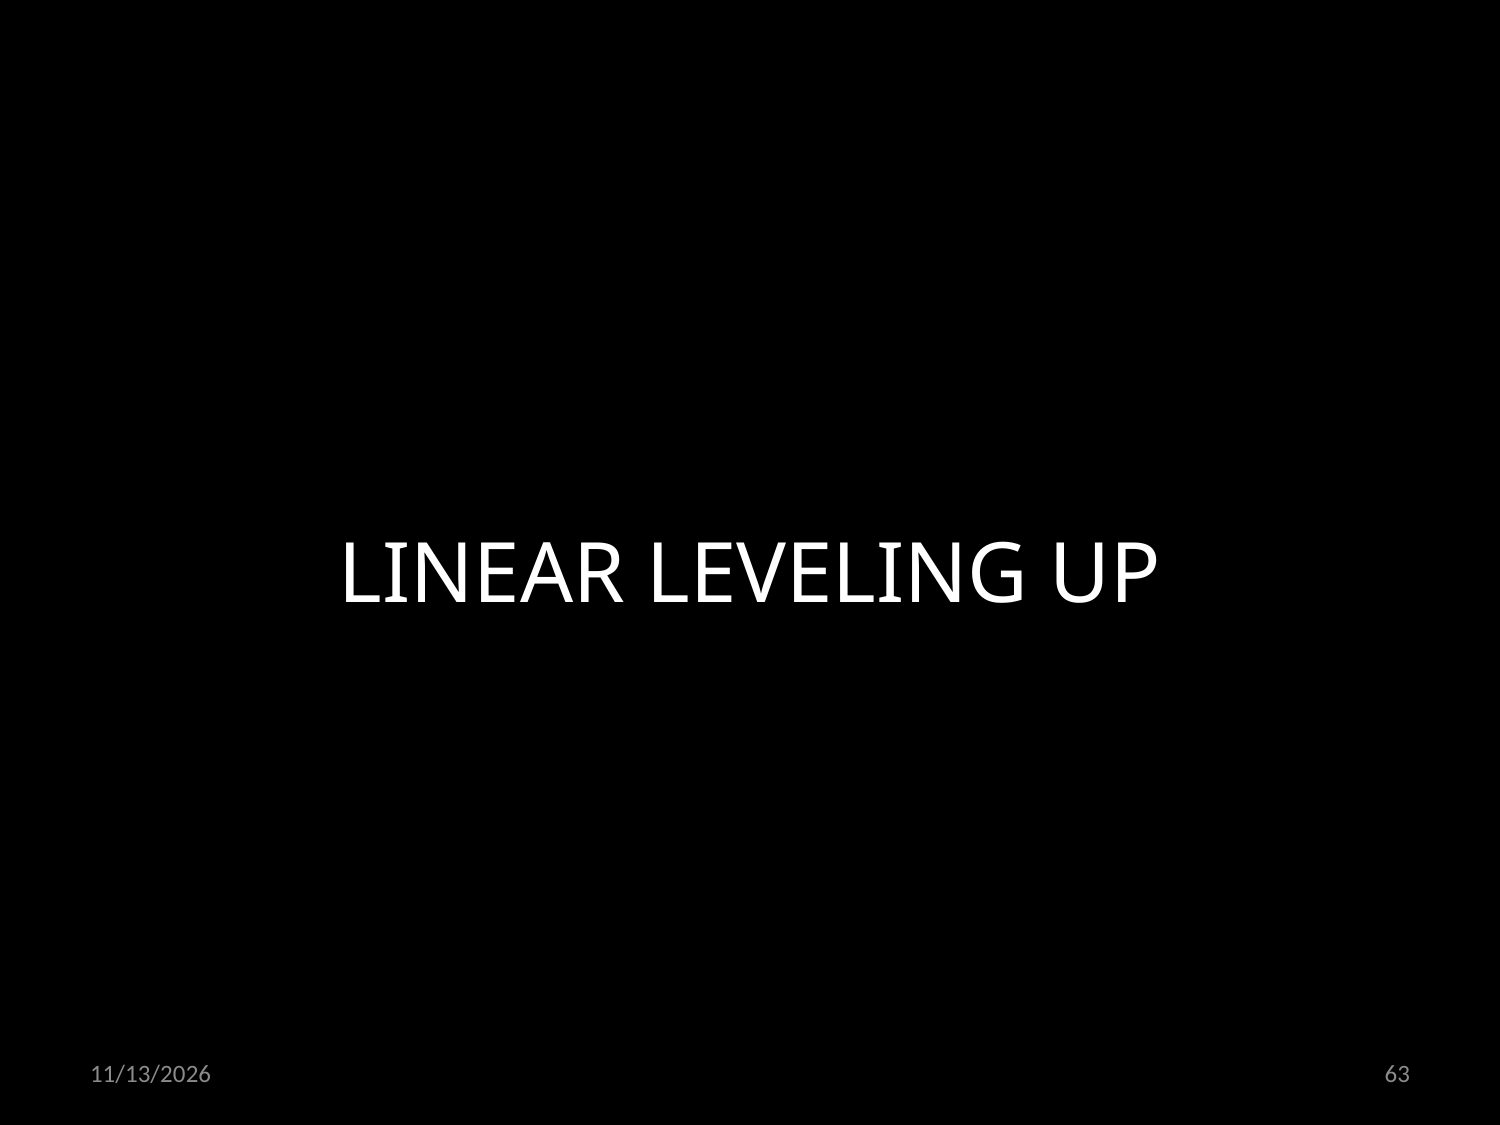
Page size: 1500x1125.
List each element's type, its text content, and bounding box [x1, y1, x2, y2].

slide_number 63 [1074, 1042, 1425, 1103]
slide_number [75, 1042, 425, 1103]
list LINEAR LEVELING UP [0, 512, 1500, 614]
